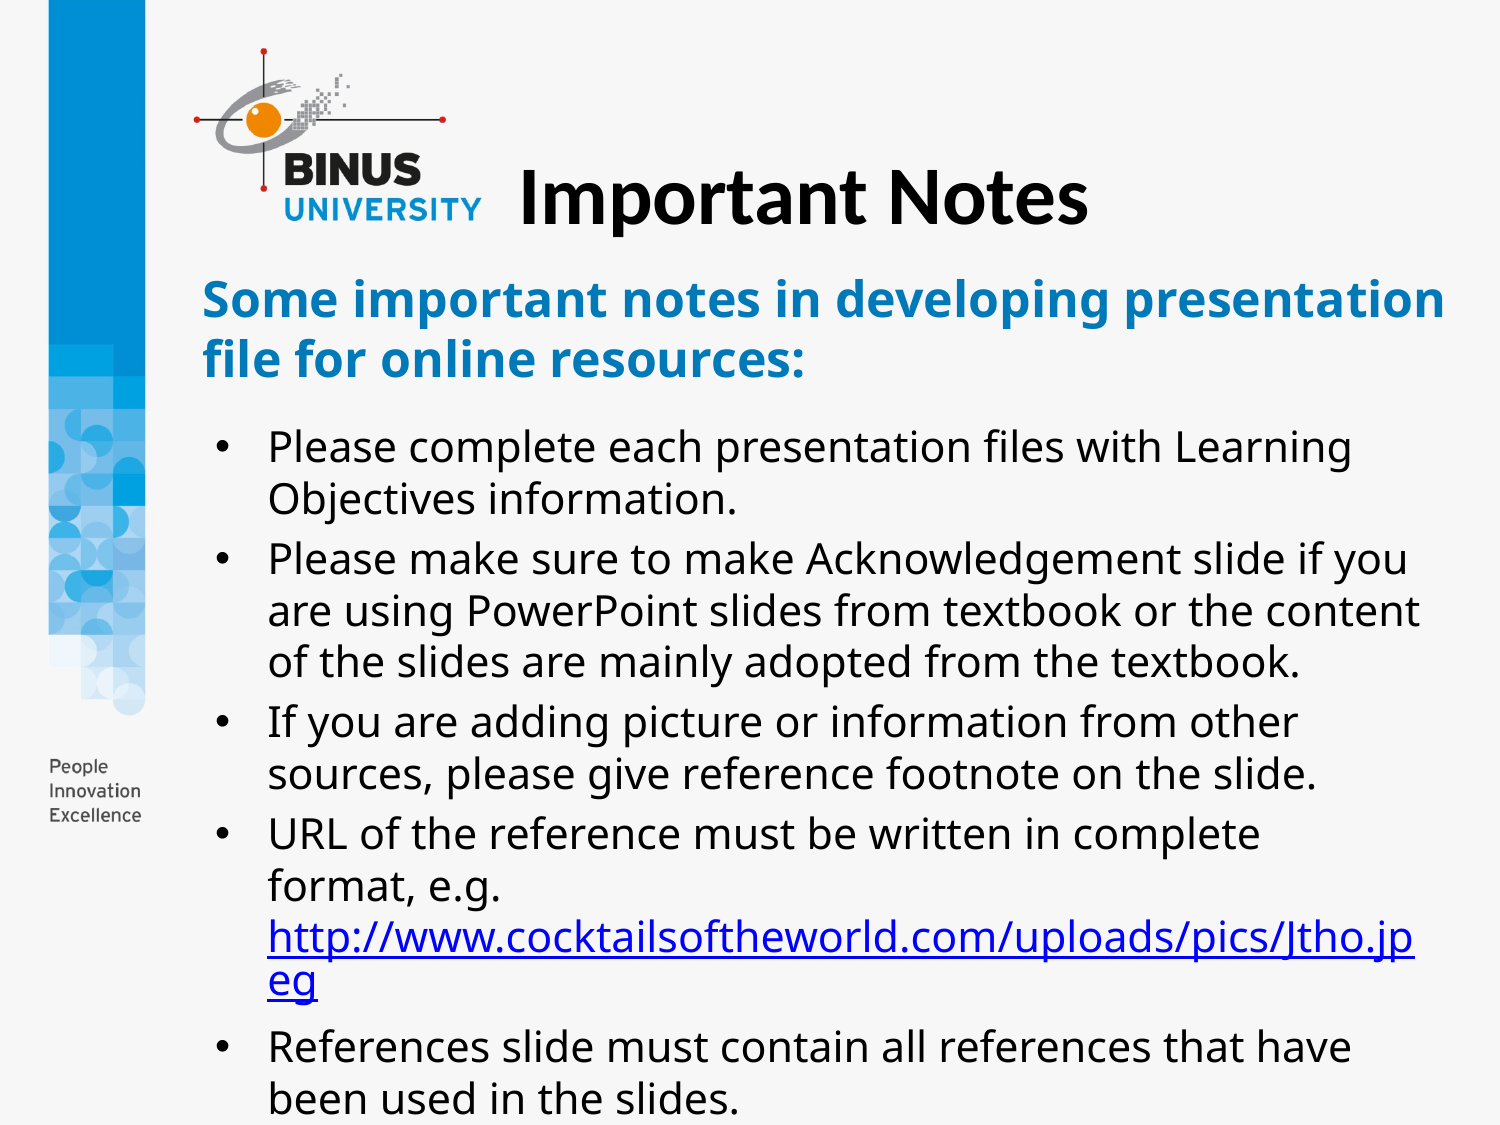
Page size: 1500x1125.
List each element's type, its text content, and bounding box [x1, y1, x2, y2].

list Please complete each presentation files with Learning Objectives information. Please make sure to make Acknowledgement slide if you are using PowerPoint slides from textbook or the content of the slides are mainly adopted from the textbook. If you are adding picture or information from other sources, please give reference footnote on the slide. URL of the reference must be written in complete format, e.g. http://www.cocktailsoftheworld.com/uploads/pics/Jtho.jpeg References slide must contain all references that have been used in the slides. [200, 412, 1438, 1088]
text_box Important Notes [503, 133, 1106, 249]
title Some important notes in developing presentation file for online resources: [187, 262, 1463, 393]
picture [0, 0, 1500, 845]
